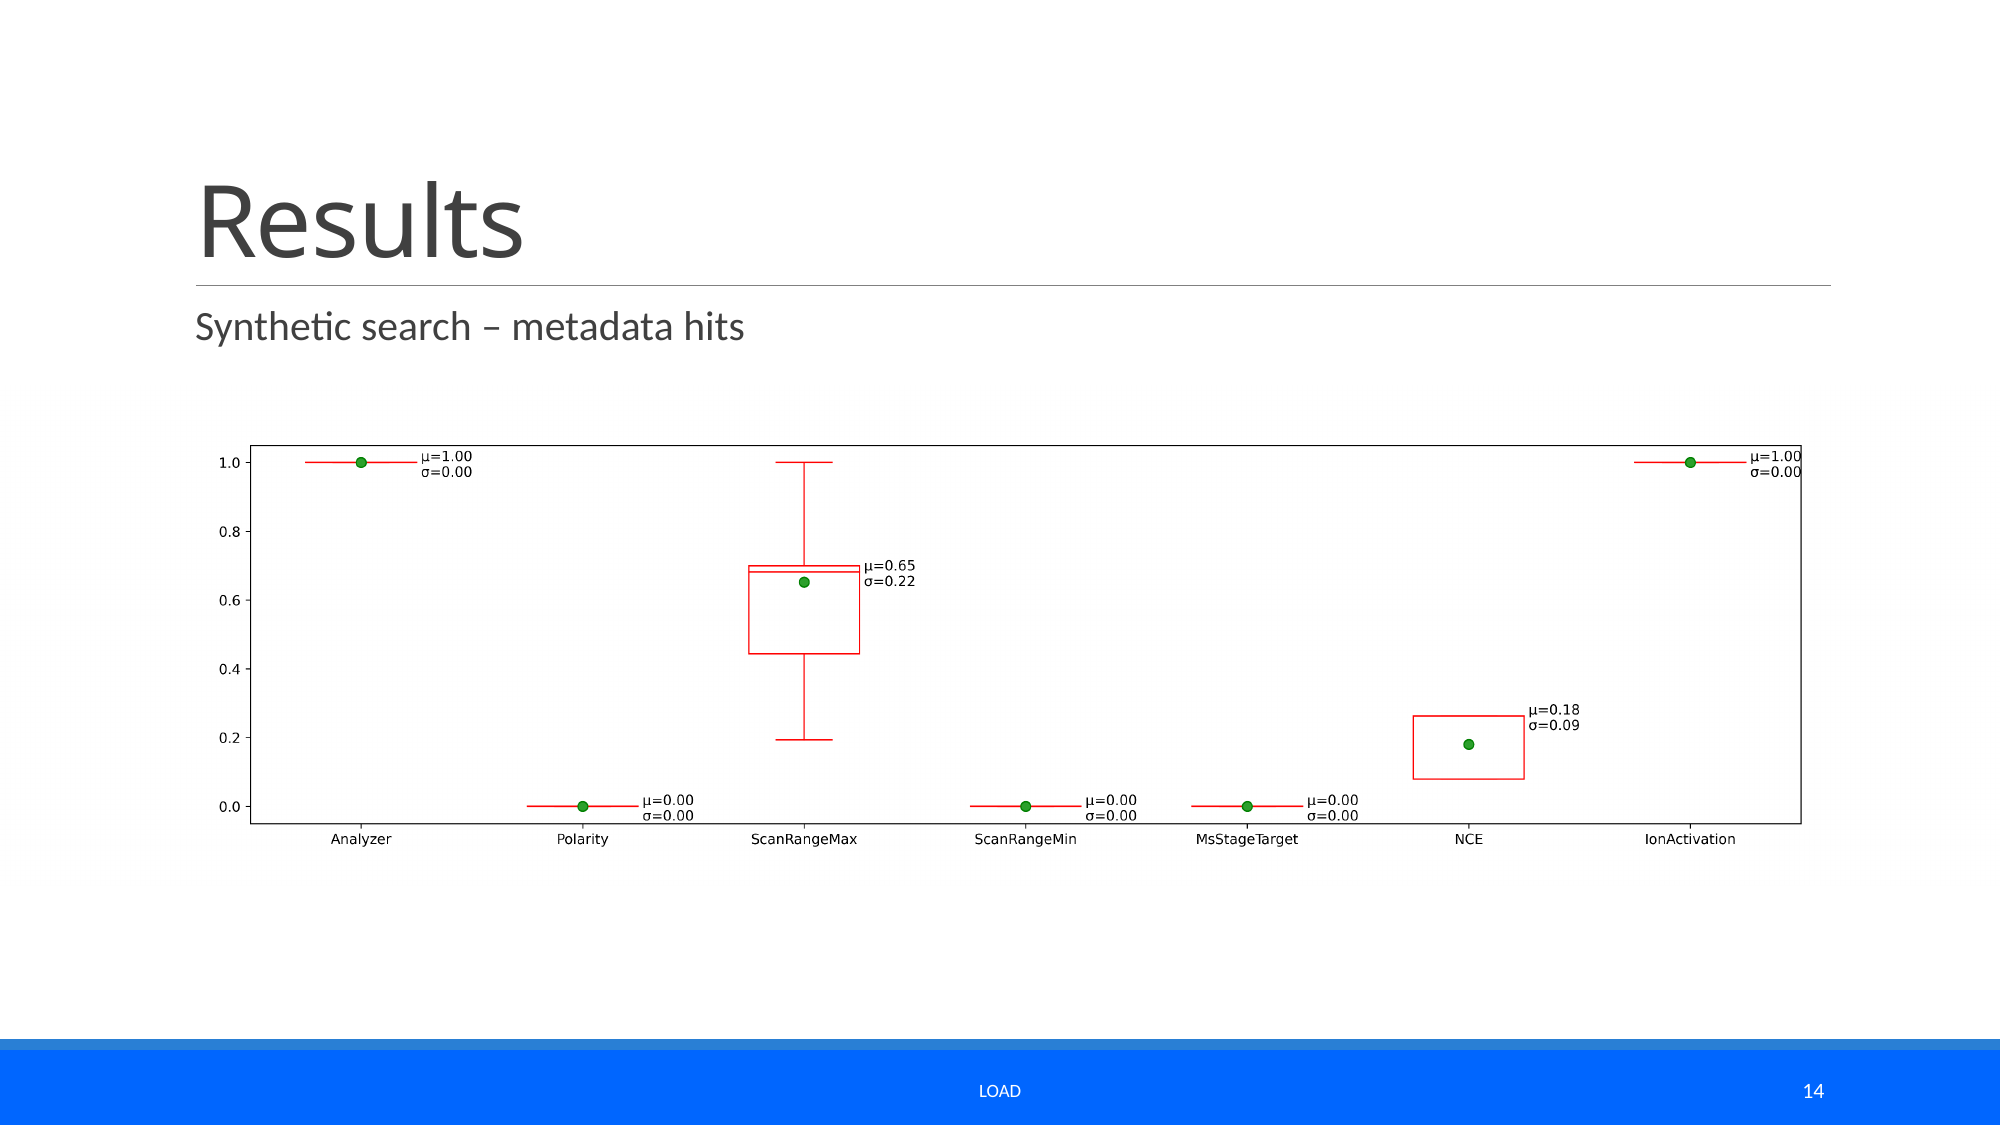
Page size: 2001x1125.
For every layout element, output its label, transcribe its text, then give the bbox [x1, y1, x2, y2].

title Results [180, 47, 1830, 285]
footer load [604, 1059, 1396, 1120]
text_box Synthetic search – metadata hits [179, 296, 990, 374]
picture [0, 385, 2000, 887]
slide_number 14 [1624, 1059, 1840, 1120]
